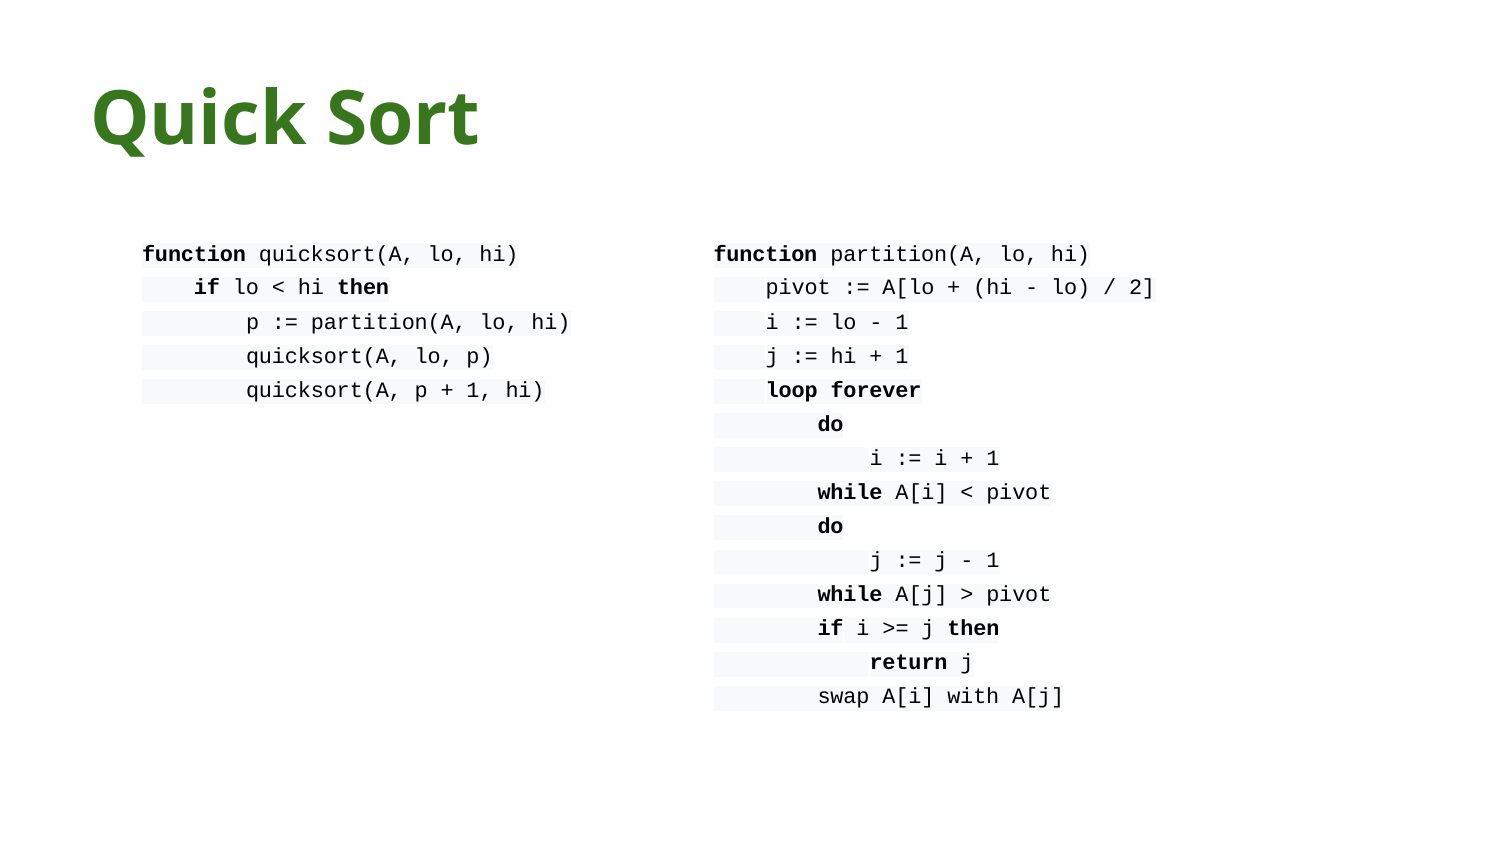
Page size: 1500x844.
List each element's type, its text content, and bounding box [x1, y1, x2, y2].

text_box function quicksort(A, lo, hi) if lo < hi then p := partition(A, lo, hi) quicksort(A, lo, p) quicksort(A, p + 1, hi) [104, 216, 643, 745]
text_box function partition(A, lo, hi) pivot := A[lo + (hi - lo) / 2] i := lo - 1 j := hi + 1 loop forever do i := i + 1 while A[i] < pivot do j := j - 1 while A[j] > pivot if i >= j then return j swap A[i] with A[j] [675, 216, 1214, 745]
title Quick Sort [75, 33, 1425, 175]
